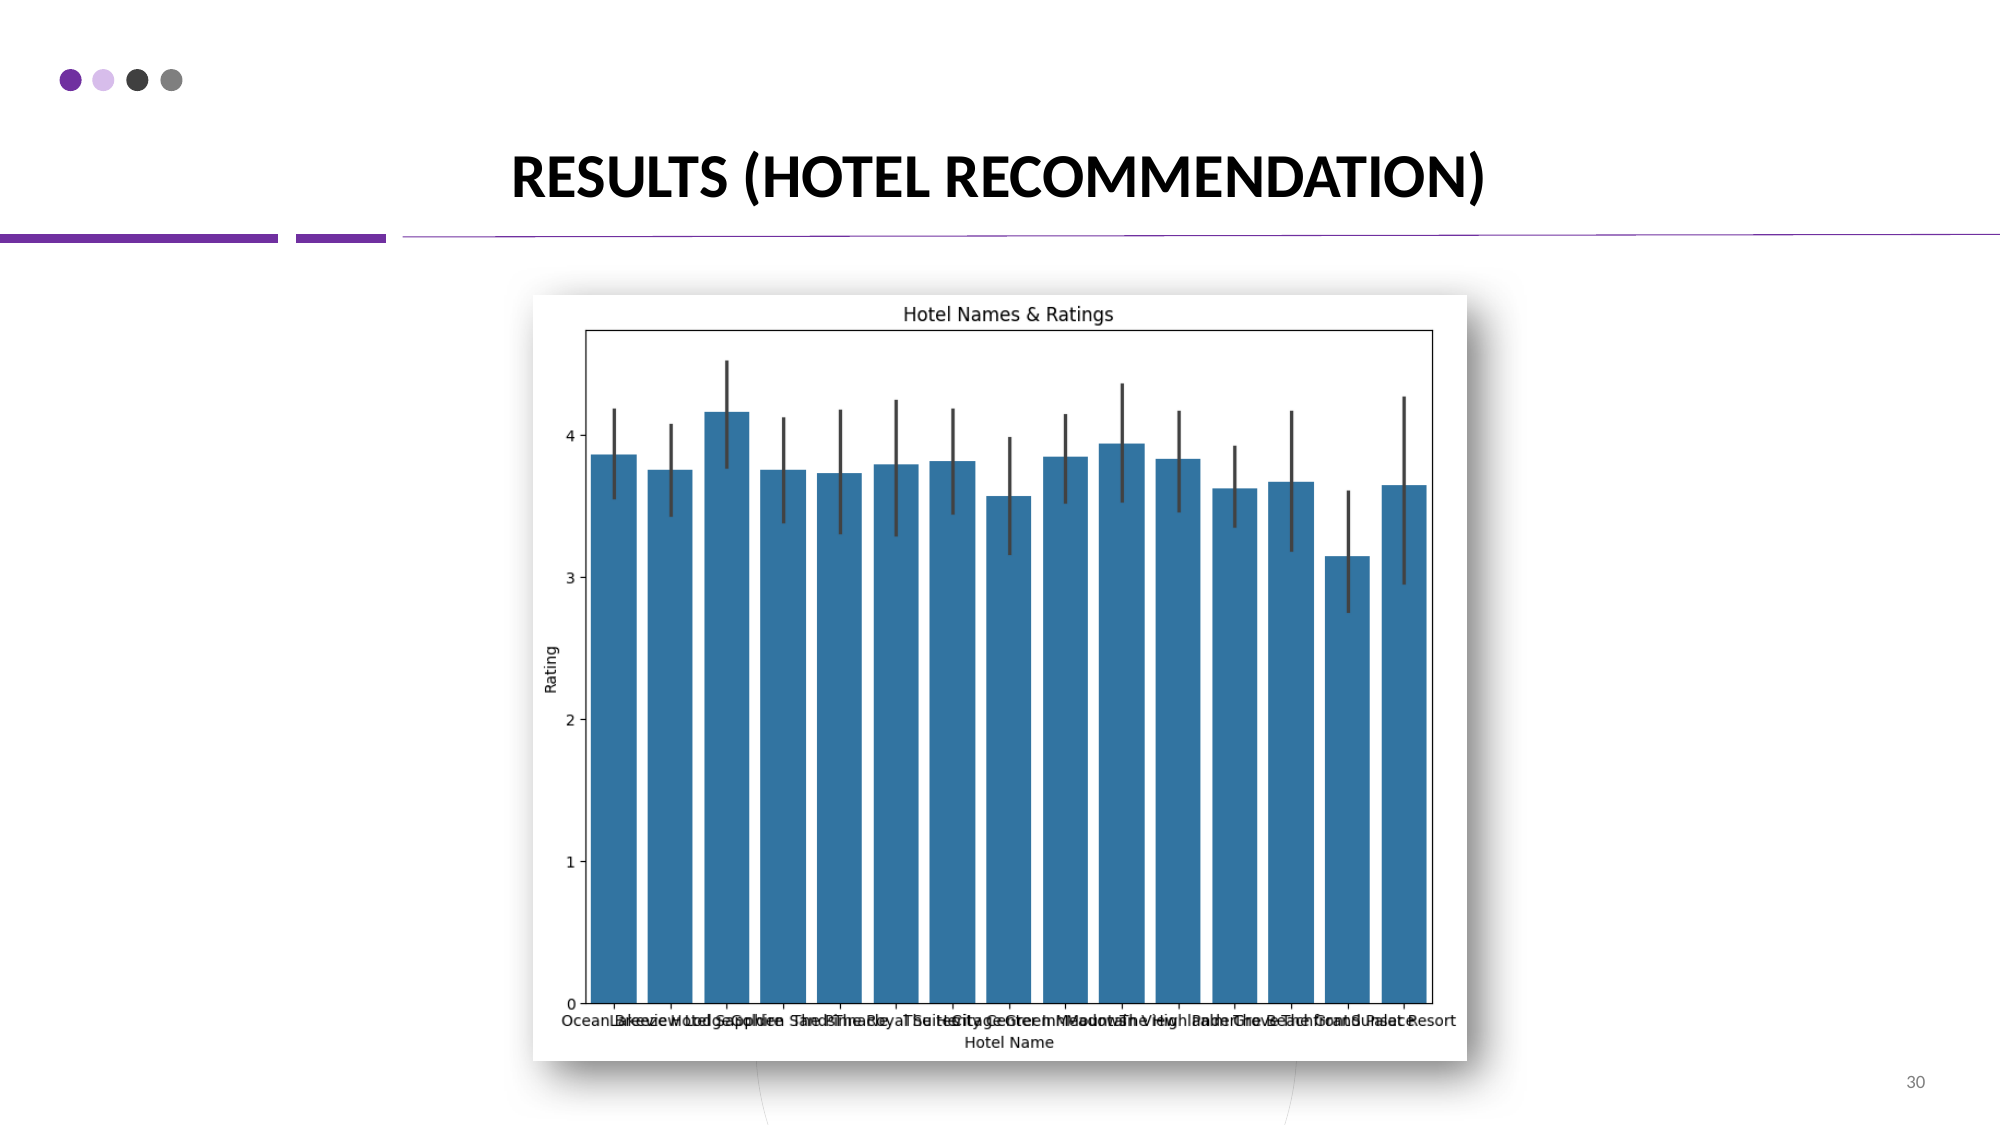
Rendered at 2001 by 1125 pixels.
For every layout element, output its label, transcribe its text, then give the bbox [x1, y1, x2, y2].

picture [533, 295, 1467, 1061]
slide_number 30 [1490, 1060, 1941, 1102]
title RESULTS (HOTEL RECOMMENDATION) [59, 40, 1941, 211]
